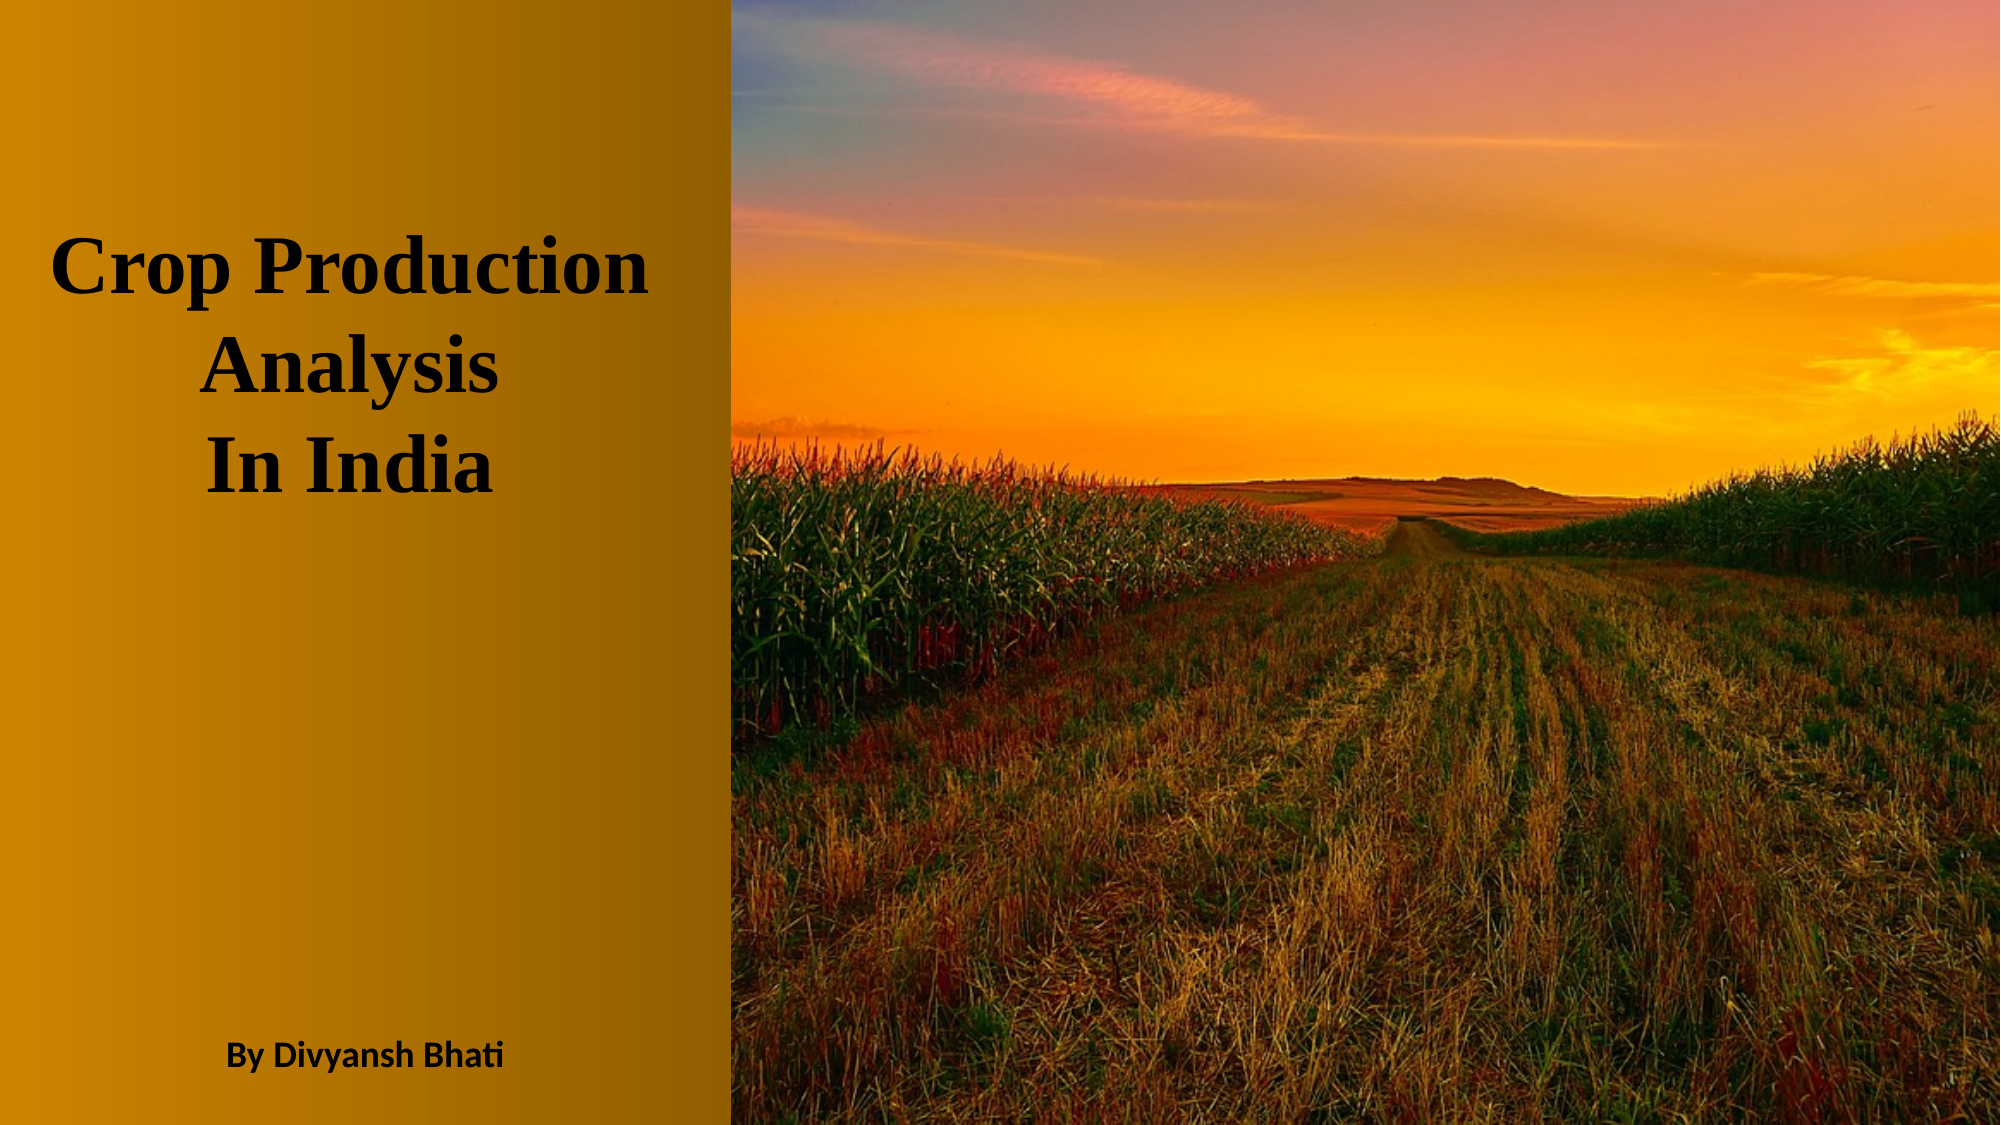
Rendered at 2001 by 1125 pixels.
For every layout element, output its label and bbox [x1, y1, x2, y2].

text_box [0, 0, 2000, 1125]
